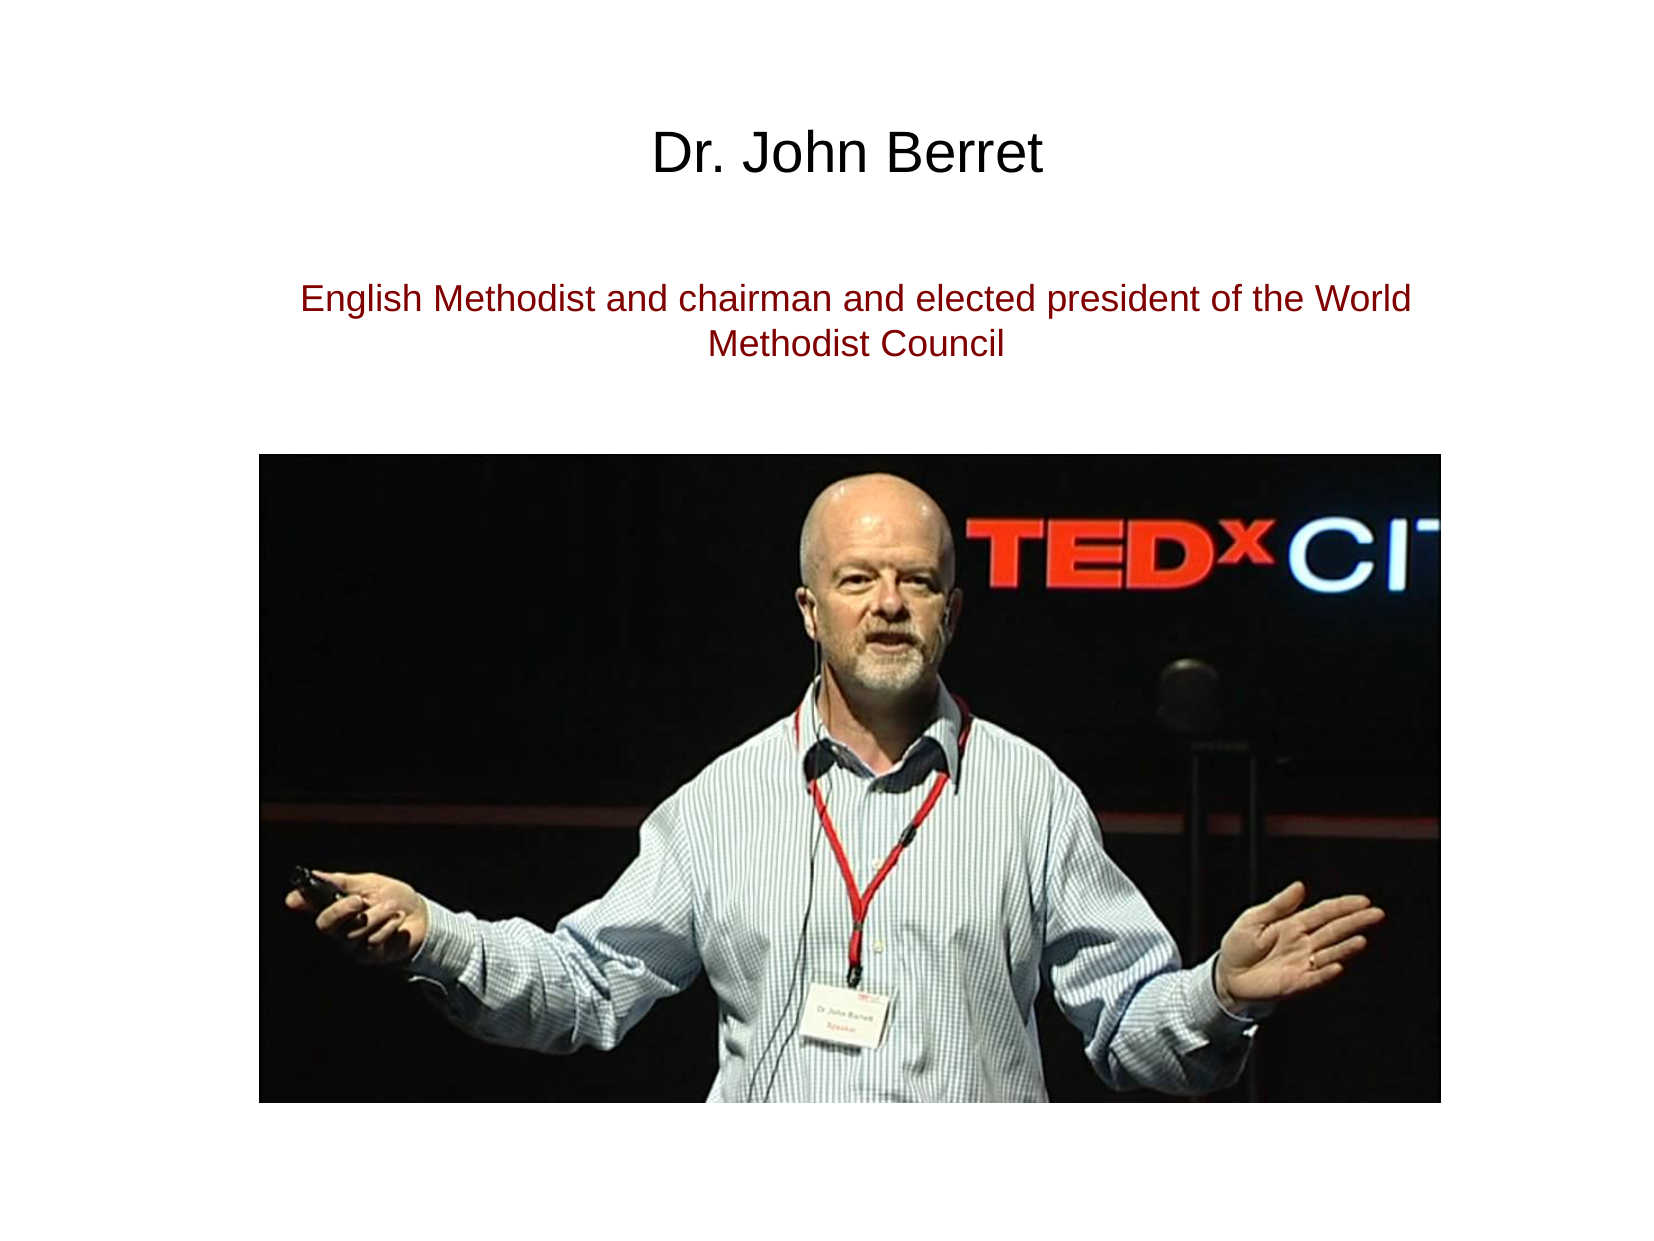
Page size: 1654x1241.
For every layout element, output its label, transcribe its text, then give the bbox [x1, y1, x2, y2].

text_box Dr. John Berret English Methodist and chairman and elected president of the World Methodist Council [200, 106, 1512, 378]
picture [259, 454, 1442, 1103]
